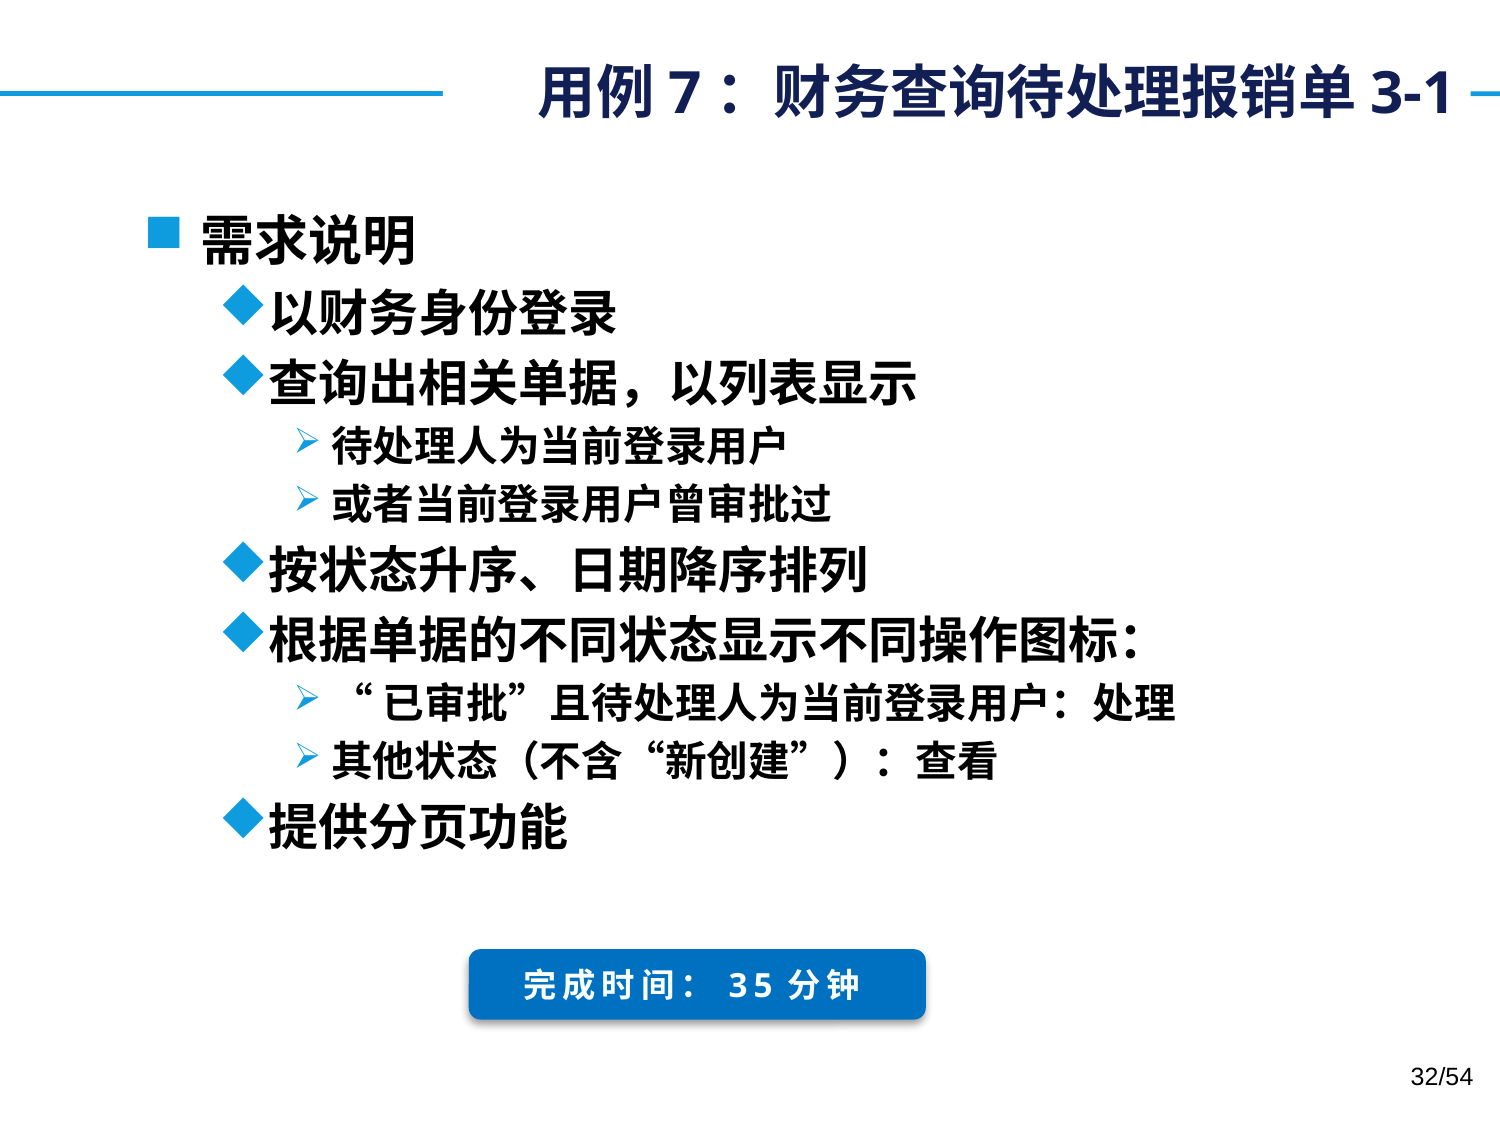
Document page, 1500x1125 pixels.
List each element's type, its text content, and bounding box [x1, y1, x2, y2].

title 用例7：财务查询待处理报销单3-1 [442, 46, 1471, 133]
slide_number 32/54 [1138, 1053, 1489, 1114]
list 需求说明 以财务身份登录 查询出相关单据，以列表显示 待处理人为当前登录用户 或者当前登录用户曾审批过 按状态升序、日期降序排列 根据单据的不同状态显示不同操作图标： “已审批”且待处理人为当前登录用户：处理 其他状态（不含“新创建”）：查看 提供分页功能 [128, 199, 1383, 1043]
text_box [468, 948, 927, 1020]
